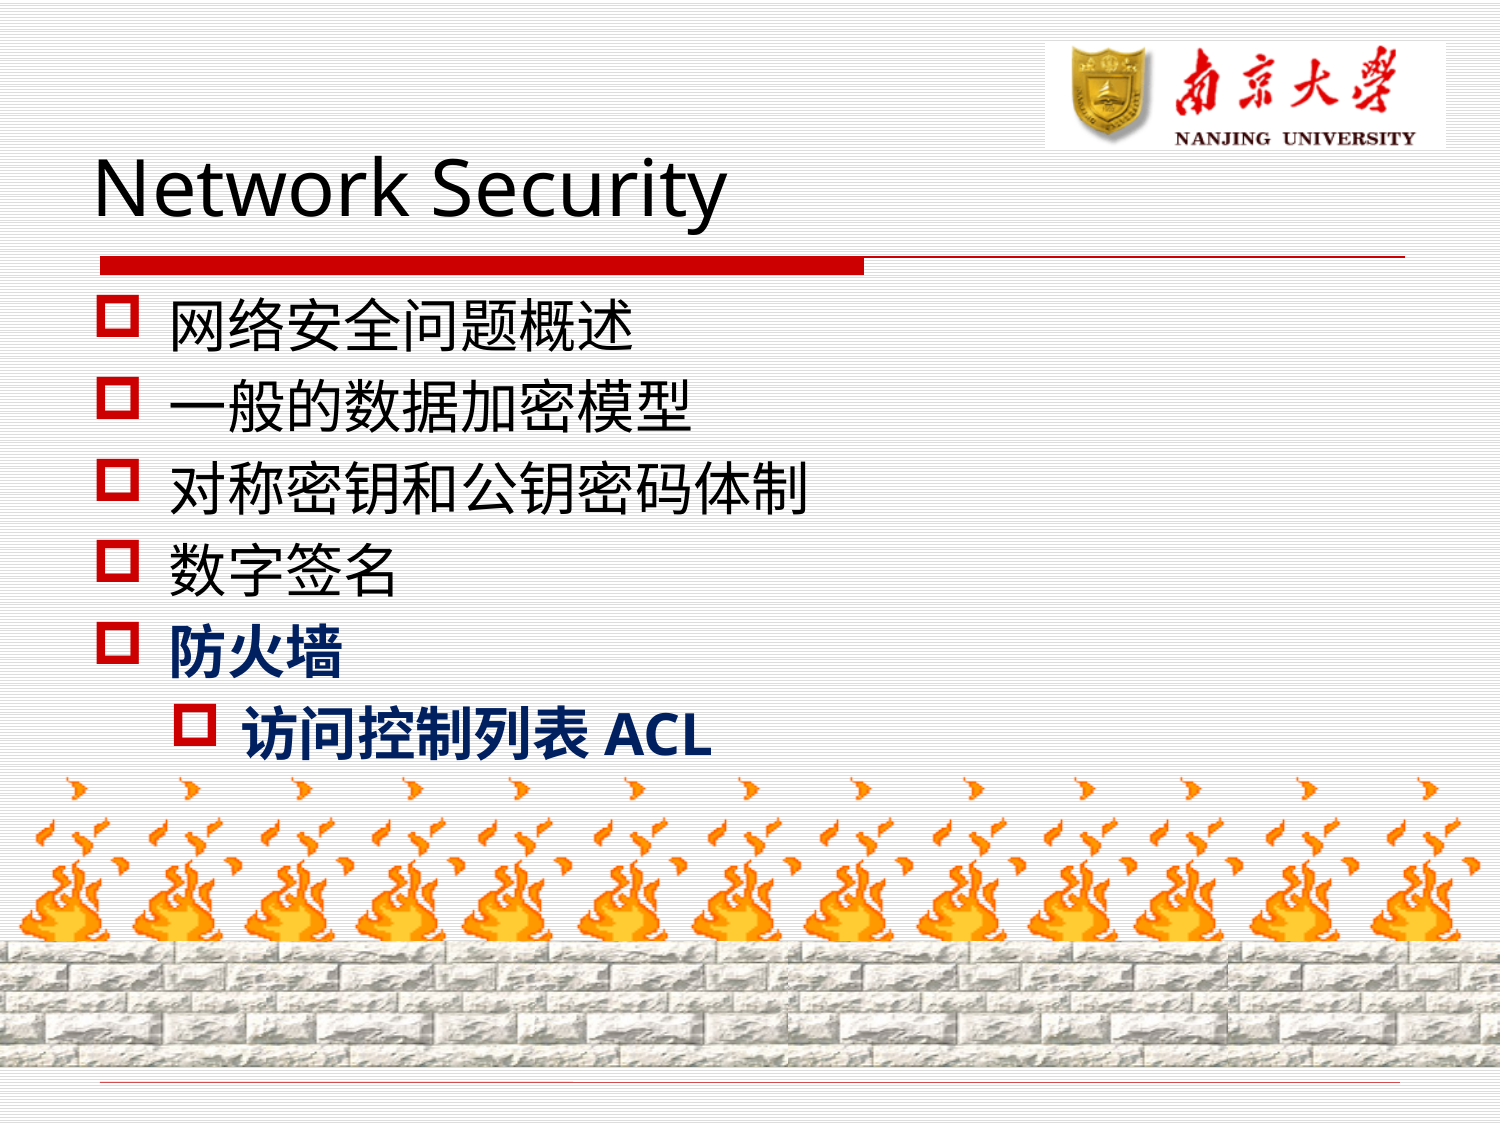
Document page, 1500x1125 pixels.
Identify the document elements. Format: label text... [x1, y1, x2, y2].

list 网络安全问题概述 一般的数据加密模型 对称密钥和公钥密码体制 数字签名 防火墙 访问控制列表ACL [76, 281, 1423, 769]
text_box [0, 770, 1500, 1067]
list 网络安全问题概述 一般的数据加密模型 对称密钥和公钥密码体制 数字签名 防火墙 访问控制列表ACL [76, 1074, 1423, 1085]
title Network Security [76, 113, 1202, 240]
picture [1045, 42, 1446, 148]
